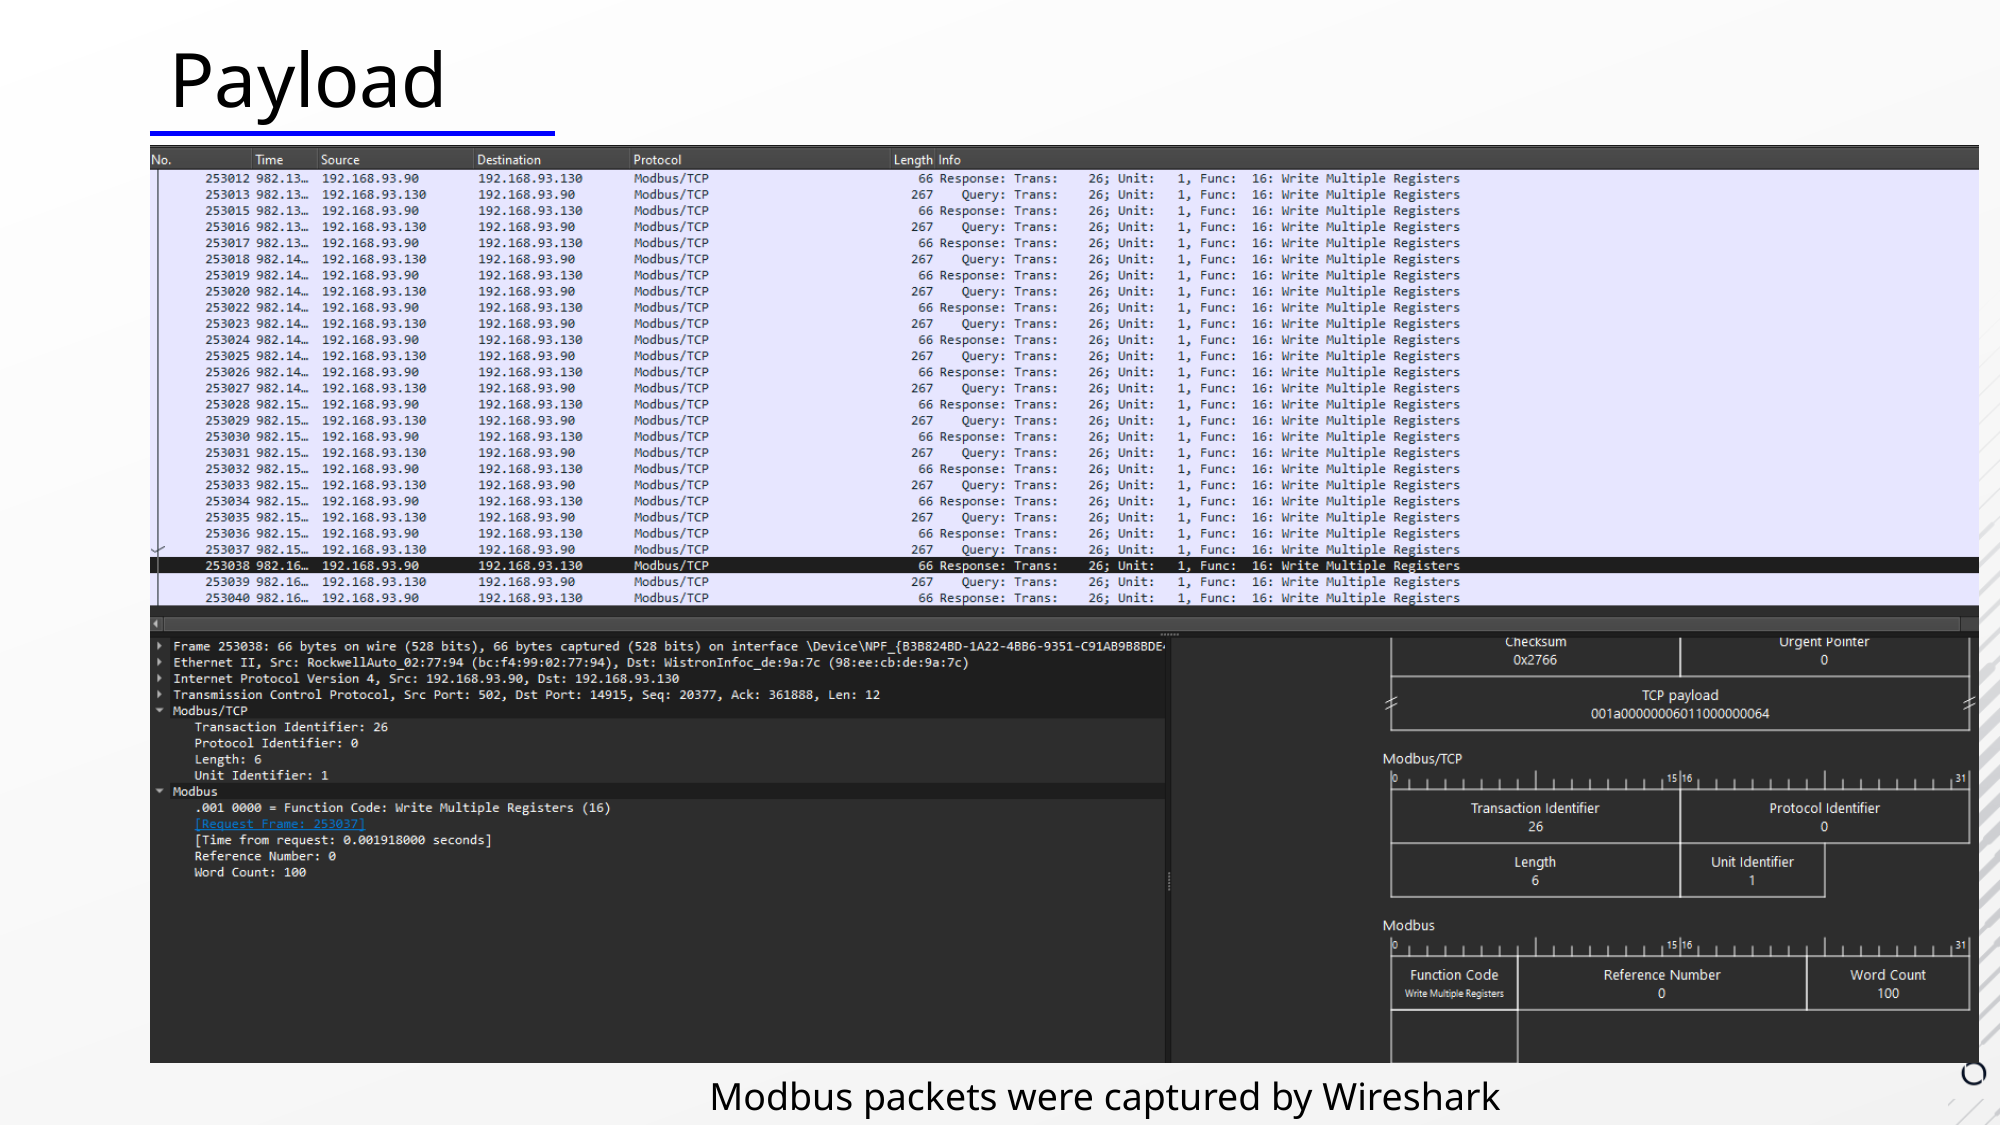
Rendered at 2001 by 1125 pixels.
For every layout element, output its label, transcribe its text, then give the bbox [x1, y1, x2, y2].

text_box ​ Payload [150, 49, 1877, 122]
picture [149, 0, 2000, 1125]
text_box Modbus packets were captured by Wireshark [694, 1065, 1834, 1125]
